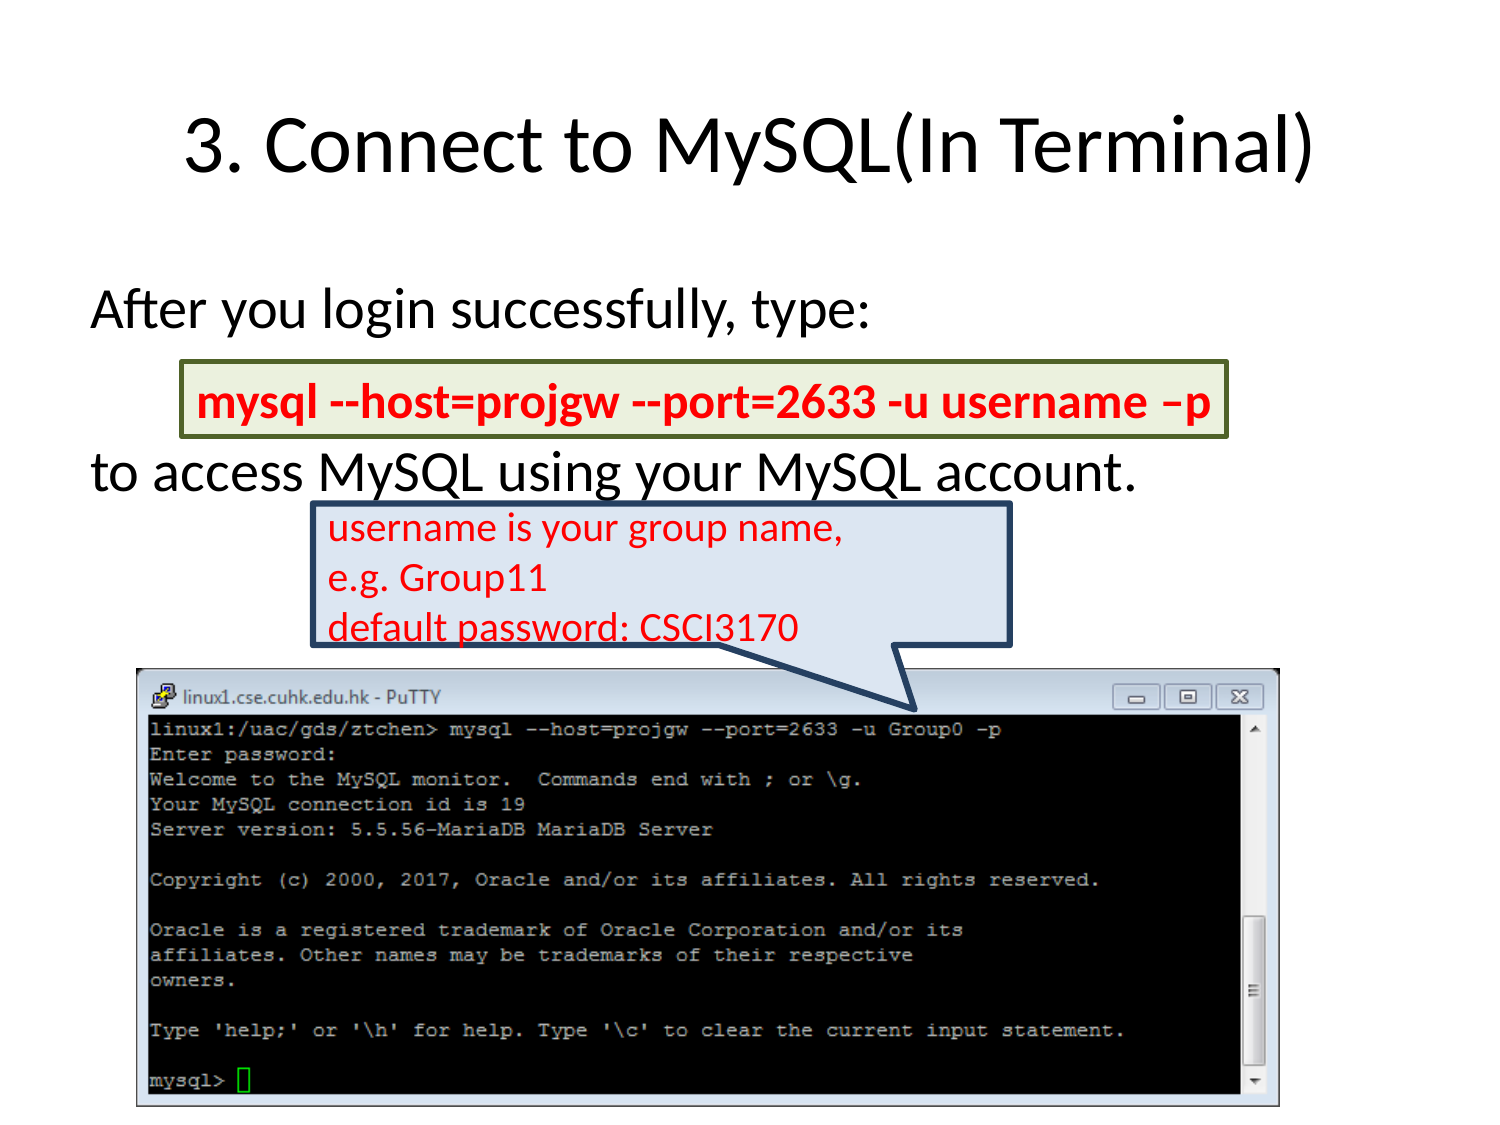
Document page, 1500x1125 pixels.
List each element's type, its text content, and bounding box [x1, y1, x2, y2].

title 3. Connect to MySQL(In Terminal) [75, 45, 1425, 233]
text_box mysql --host=projgw --port=2633 -u username –p [181, 361, 1227, 437]
text_box username is your group name, e.g. Group11 default password: CSCI3170 [310, 501, 1012, 667]
picture [136, 668, 1280, 1107]
list After you login successfully, type: to access MySQL using your MySQL account. [75, 262, 1425, 1005]
